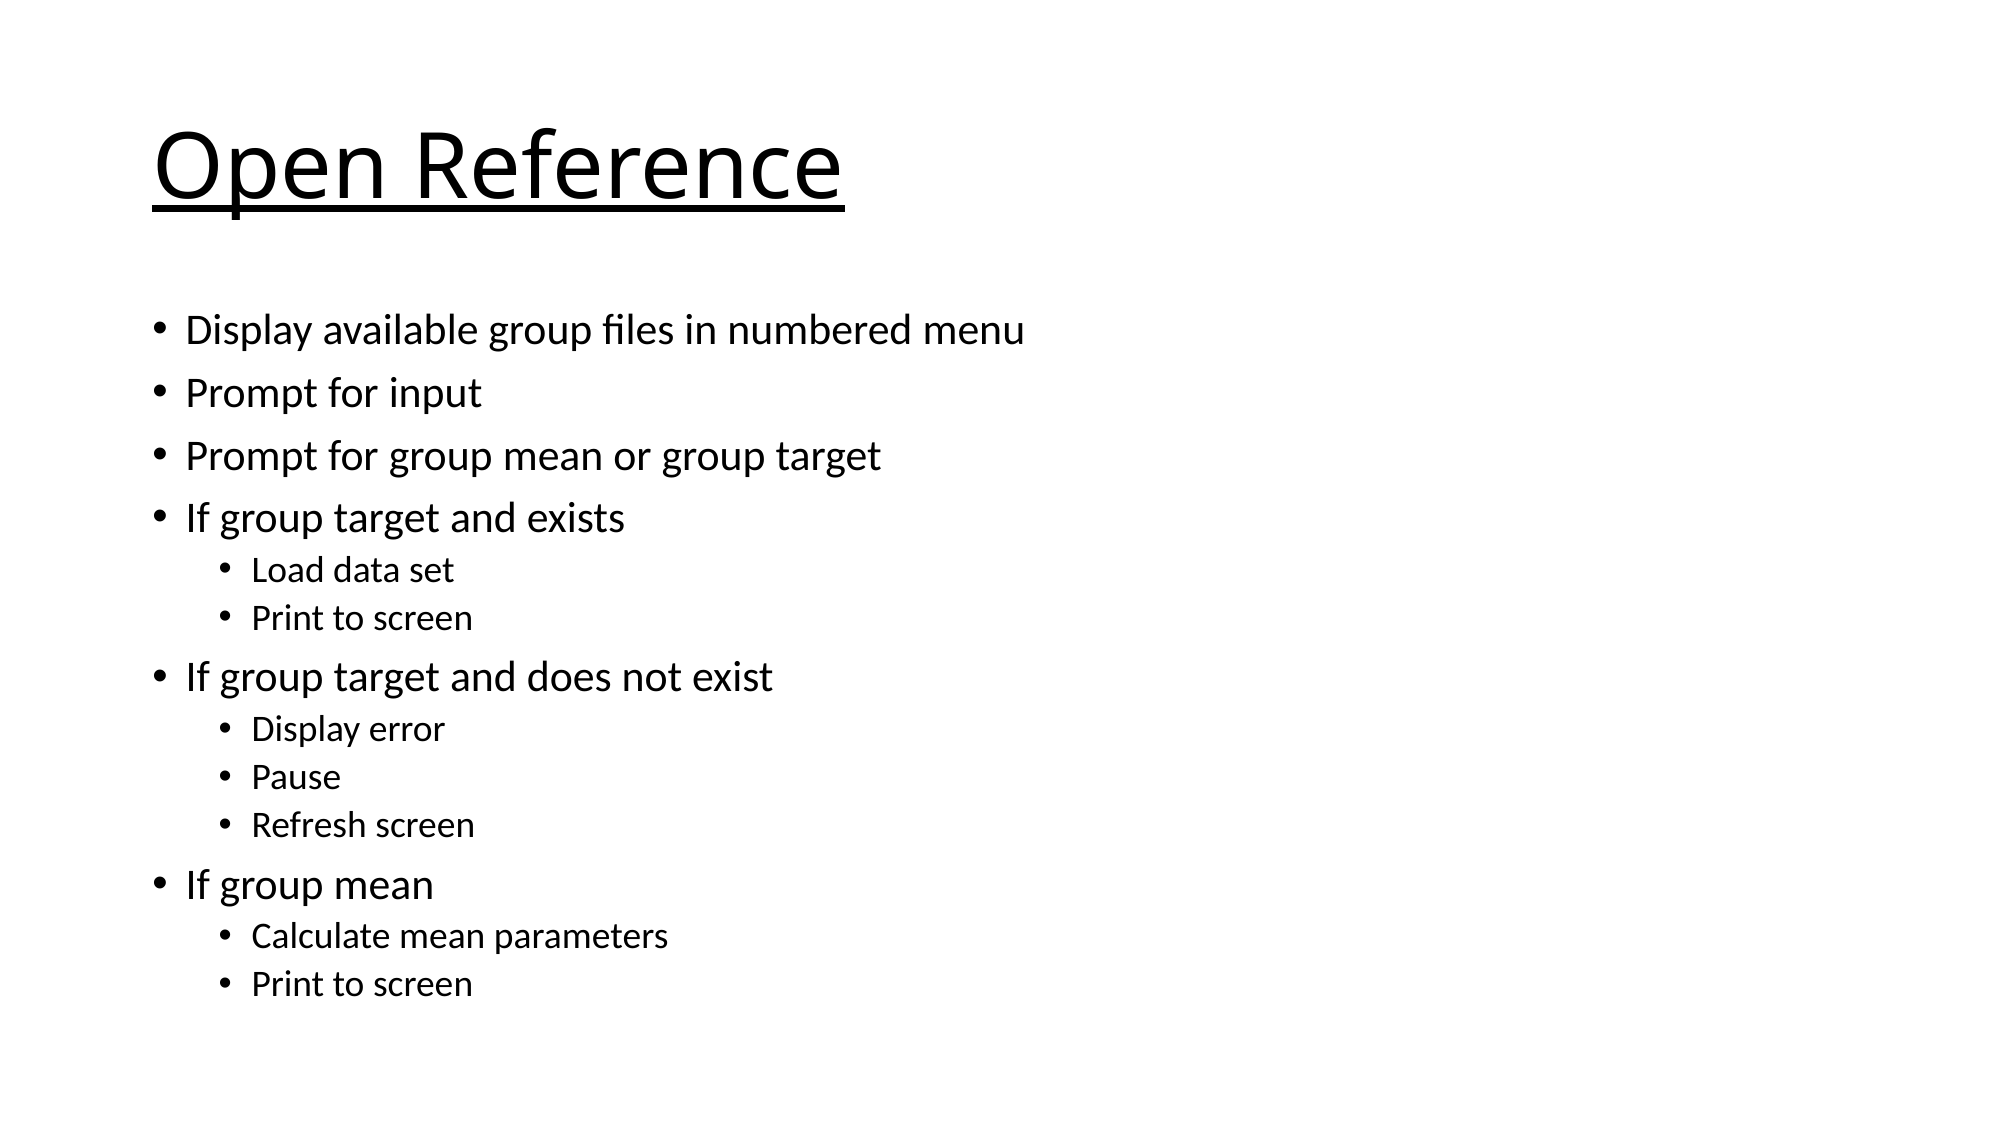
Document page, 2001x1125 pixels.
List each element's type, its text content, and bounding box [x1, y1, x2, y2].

list Display available group files in numbered menu Prompt for input Prompt for group mean or group target If group target and exists Load data set Print to screen If group target and does not exist Display error Pause Refresh screen If group mean Calculate mean parameters Print to screen [137, 299, 1863, 1014]
title Open Reference [137, 59, 1863, 278]
